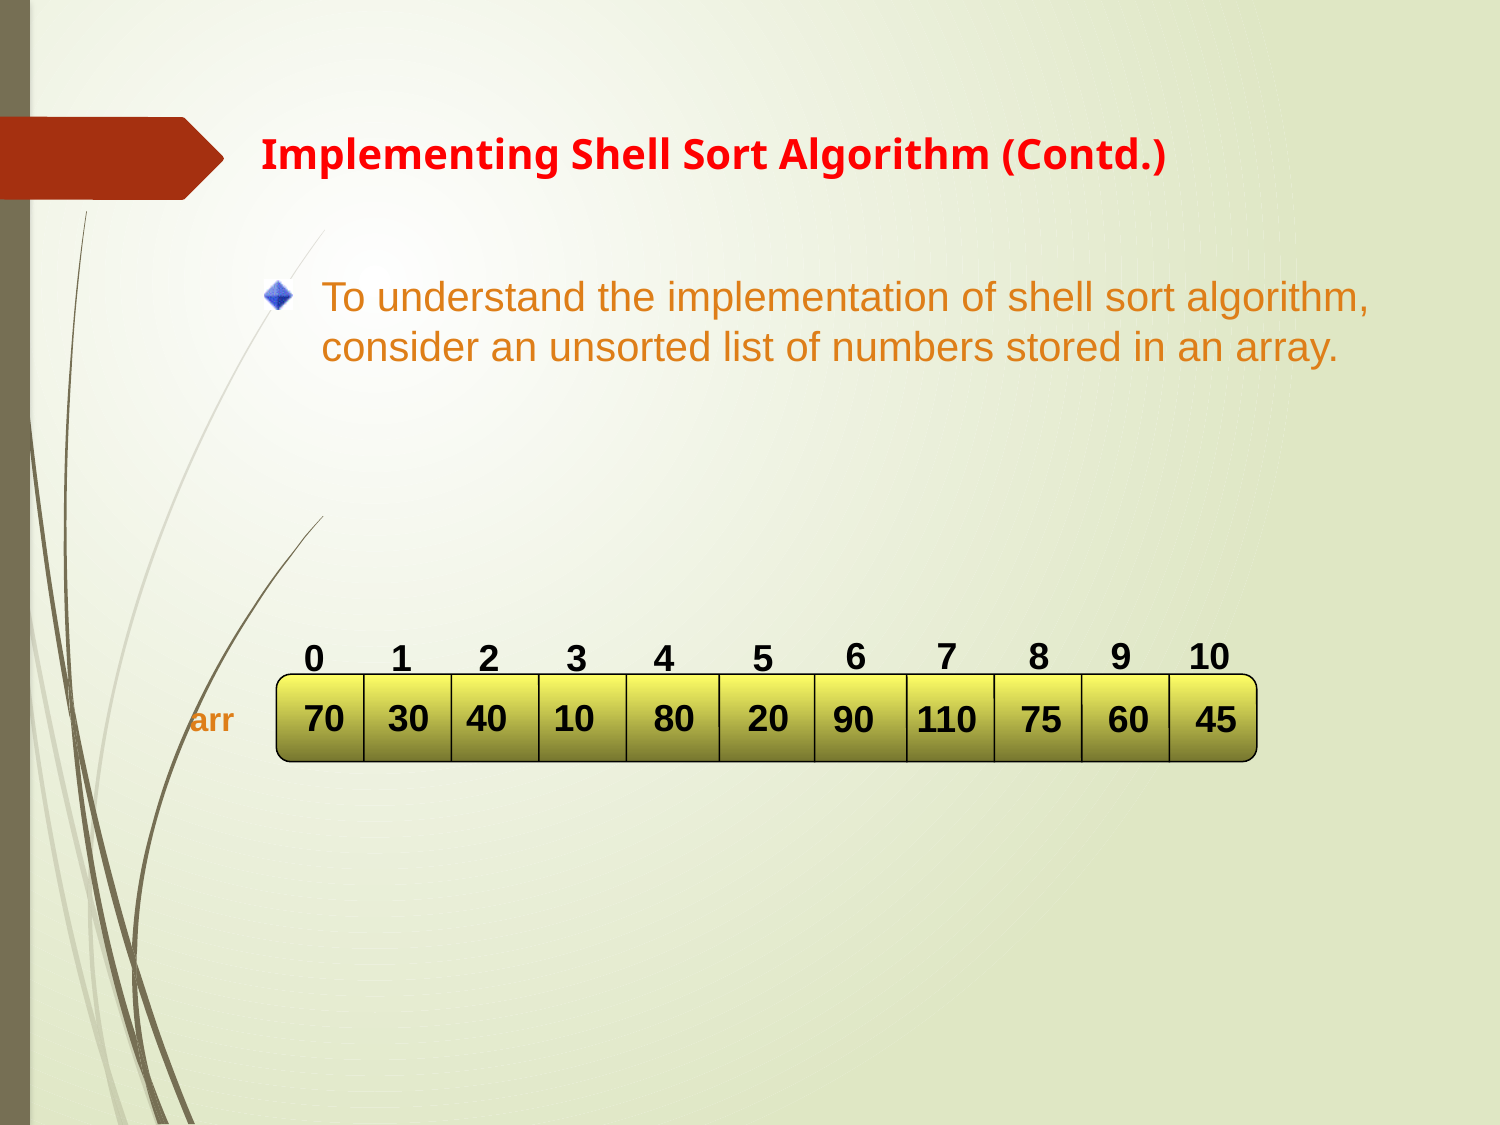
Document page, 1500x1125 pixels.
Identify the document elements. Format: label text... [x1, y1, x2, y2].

text_box 4 [639, 626, 690, 686]
text_box [364, 674, 451, 762]
text_box 70 [288, 686, 365, 747]
text_box arr [175, 690, 250, 746]
text_box To understand the implementation of shell sort algorithm, consider an unsorted list of numbers stored in an array. [250, 262, 1451, 1012]
picture [264, 279, 293, 310]
text_box 60 [1093, 687, 1170, 748]
text_box [276, 674, 363, 762]
text_box [720, 674, 1257, 762]
text_box 90 [818, 687, 895, 748]
text_box [452, 674, 538, 762]
text_box 5 [738, 626, 789, 687]
text_box 40 [451, 686, 528, 747]
text_box 1 [376, 626, 427, 686]
text_box [539, 674, 626, 762]
text_box 20 [732, 686, 809, 747]
text_box 2 [463, 626, 515, 686]
text_box 7 [921, 624, 973, 685]
text_box 30 [373, 686, 450, 747]
text_box [627, 674, 719, 762]
text_box 10 [1174, 624, 1246, 685]
text_box 3 [551, 626, 602, 686]
text_box 75 [1005, 687, 1082, 748]
text_box 6 [830, 624, 882, 685]
text_box 10 [538, 686, 615, 747]
text_box 9 [1095, 624, 1147, 685]
text_box 80 [638, 686, 715, 747]
text_box 0 [289, 626, 340, 686]
text_box 110 [901, 687, 1003, 748]
text_box 8 [1013, 624, 1065, 685]
text_box 45 [1180, 687, 1257, 748]
text_box Implementing Shell Sort Algorithm (Contd.) [246, 120, 1372, 186]
